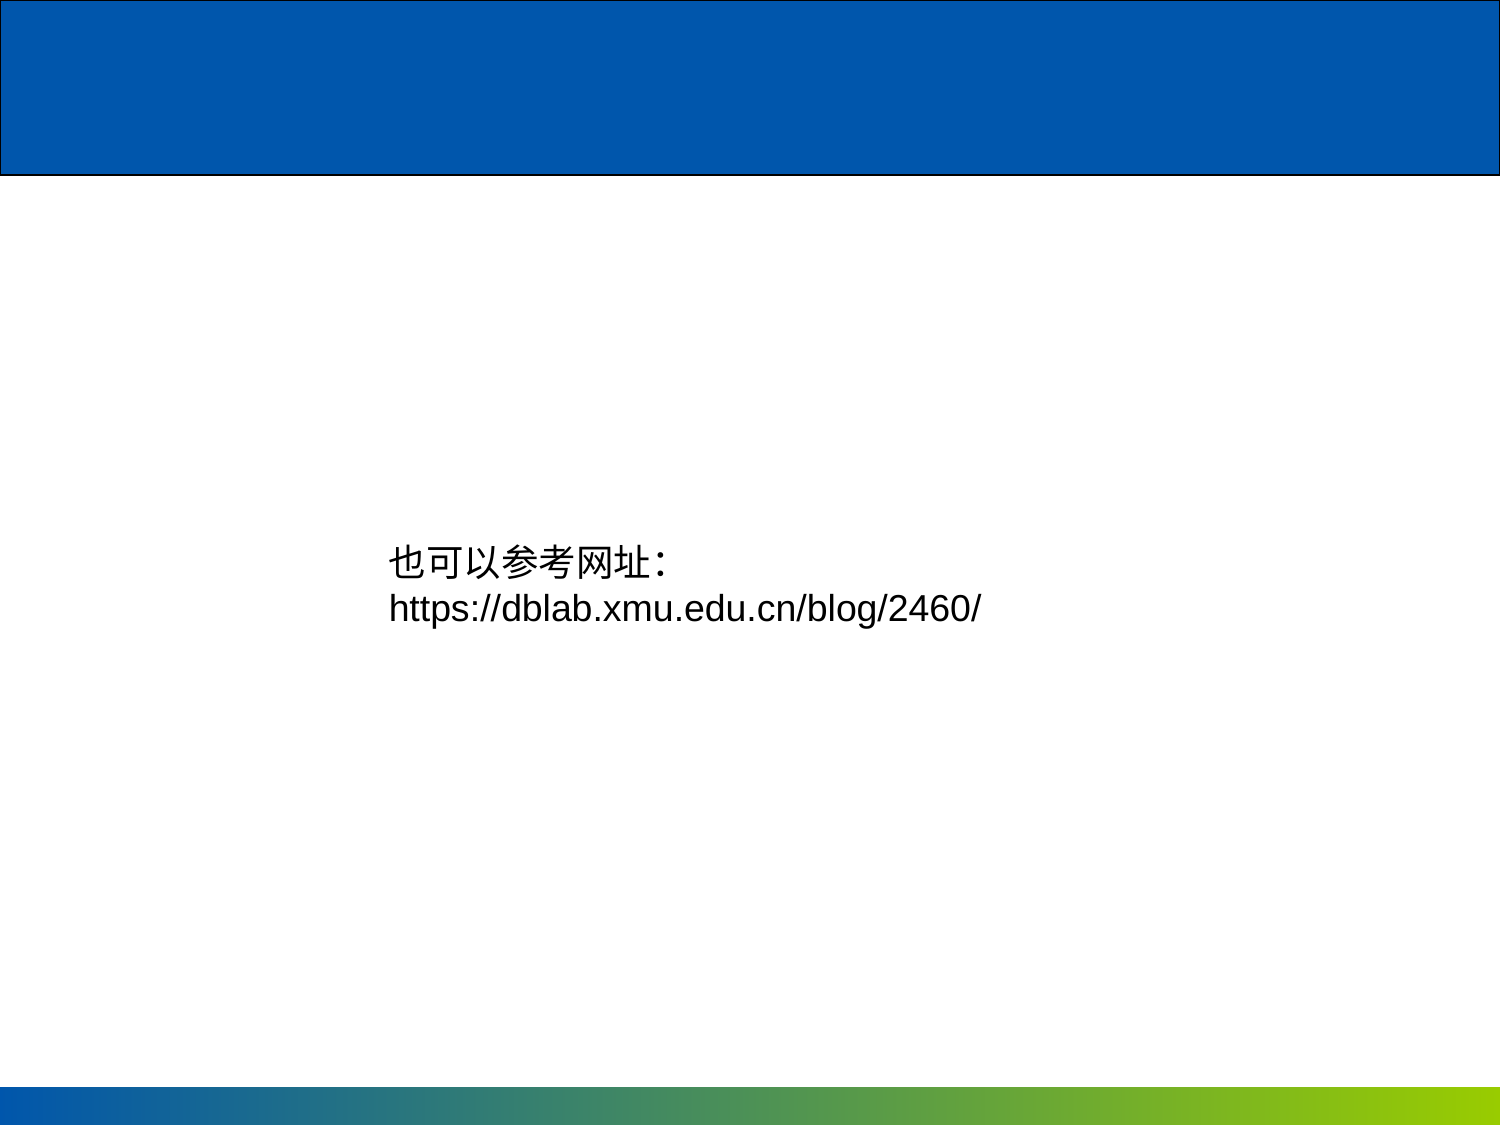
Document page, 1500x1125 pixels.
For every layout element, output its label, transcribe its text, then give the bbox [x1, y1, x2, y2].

text_box 也可以参考网址： https://dblab.xmu.edu.cn/blog/2460/ [374, 531, 1126, 636]
